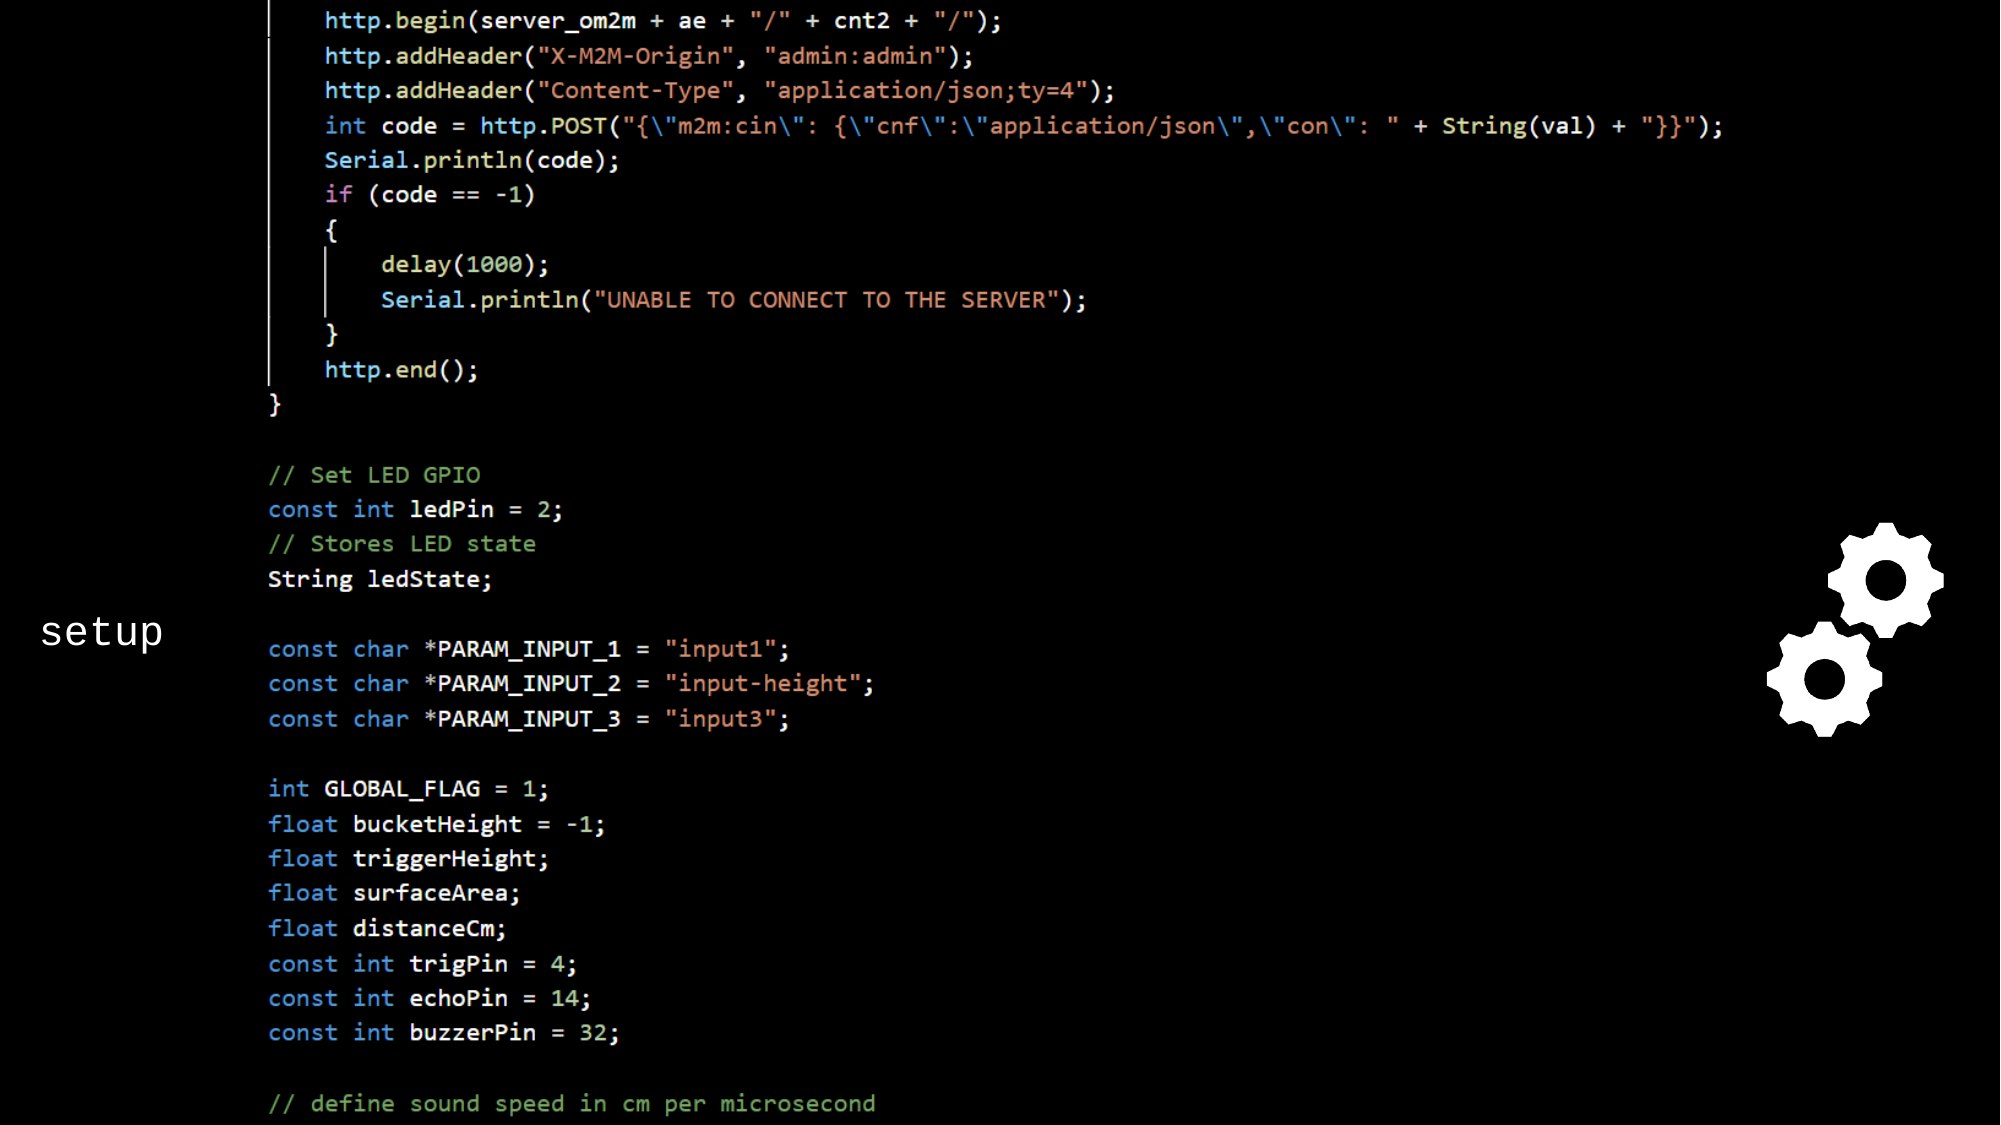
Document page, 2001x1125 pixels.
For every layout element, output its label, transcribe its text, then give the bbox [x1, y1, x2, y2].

text_box setup [0, 596, 241, 662]
picture [241, 0, 1985, 1125]
